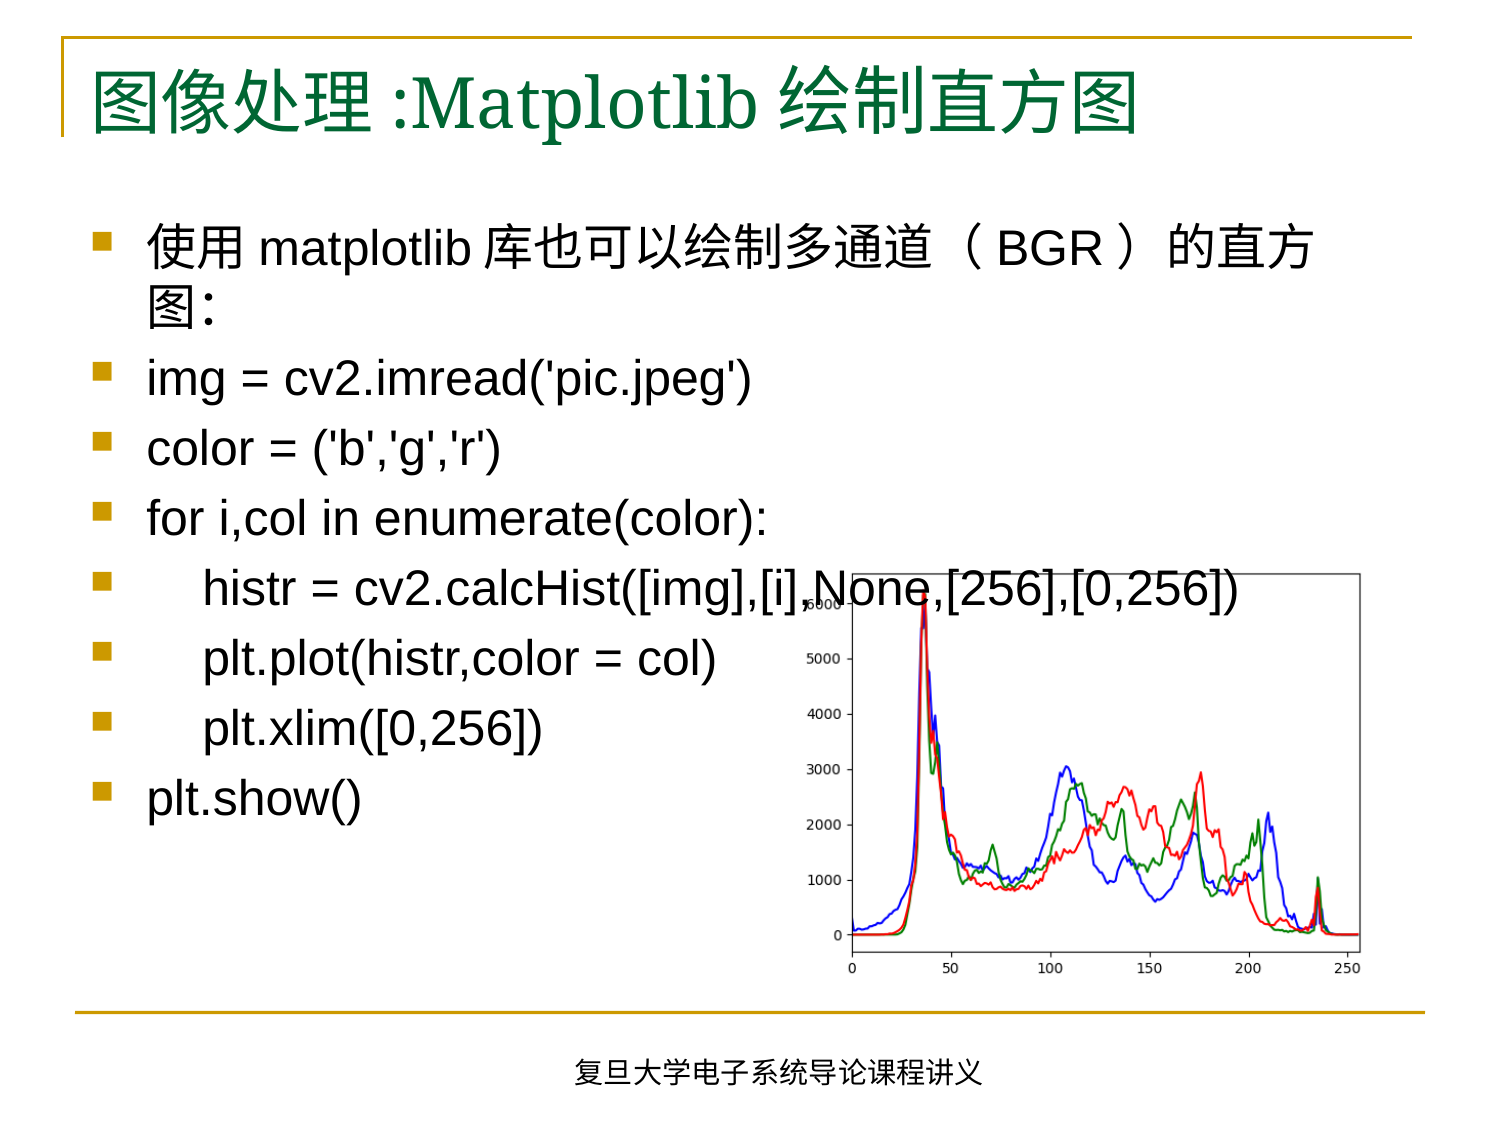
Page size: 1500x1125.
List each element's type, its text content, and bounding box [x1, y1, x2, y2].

title 图像处理:Matplotlib绘制直方图 [75, 45, 1425, 185]
list 使用matplotlib库也可以绘制多通道（BGR）的直方图： img = cv2.imread('pic.jpeg') color = ('b','g','r') for i,col in enumerate(color): histr = cv2.calcHist([img],[i],None,[256],[0,256]) plt.plot(histr,color = col) plt.xlim([0,256]) plt.show() [75, 208, 1425, 1006]
picture [769, 514, 1426, 1006]
